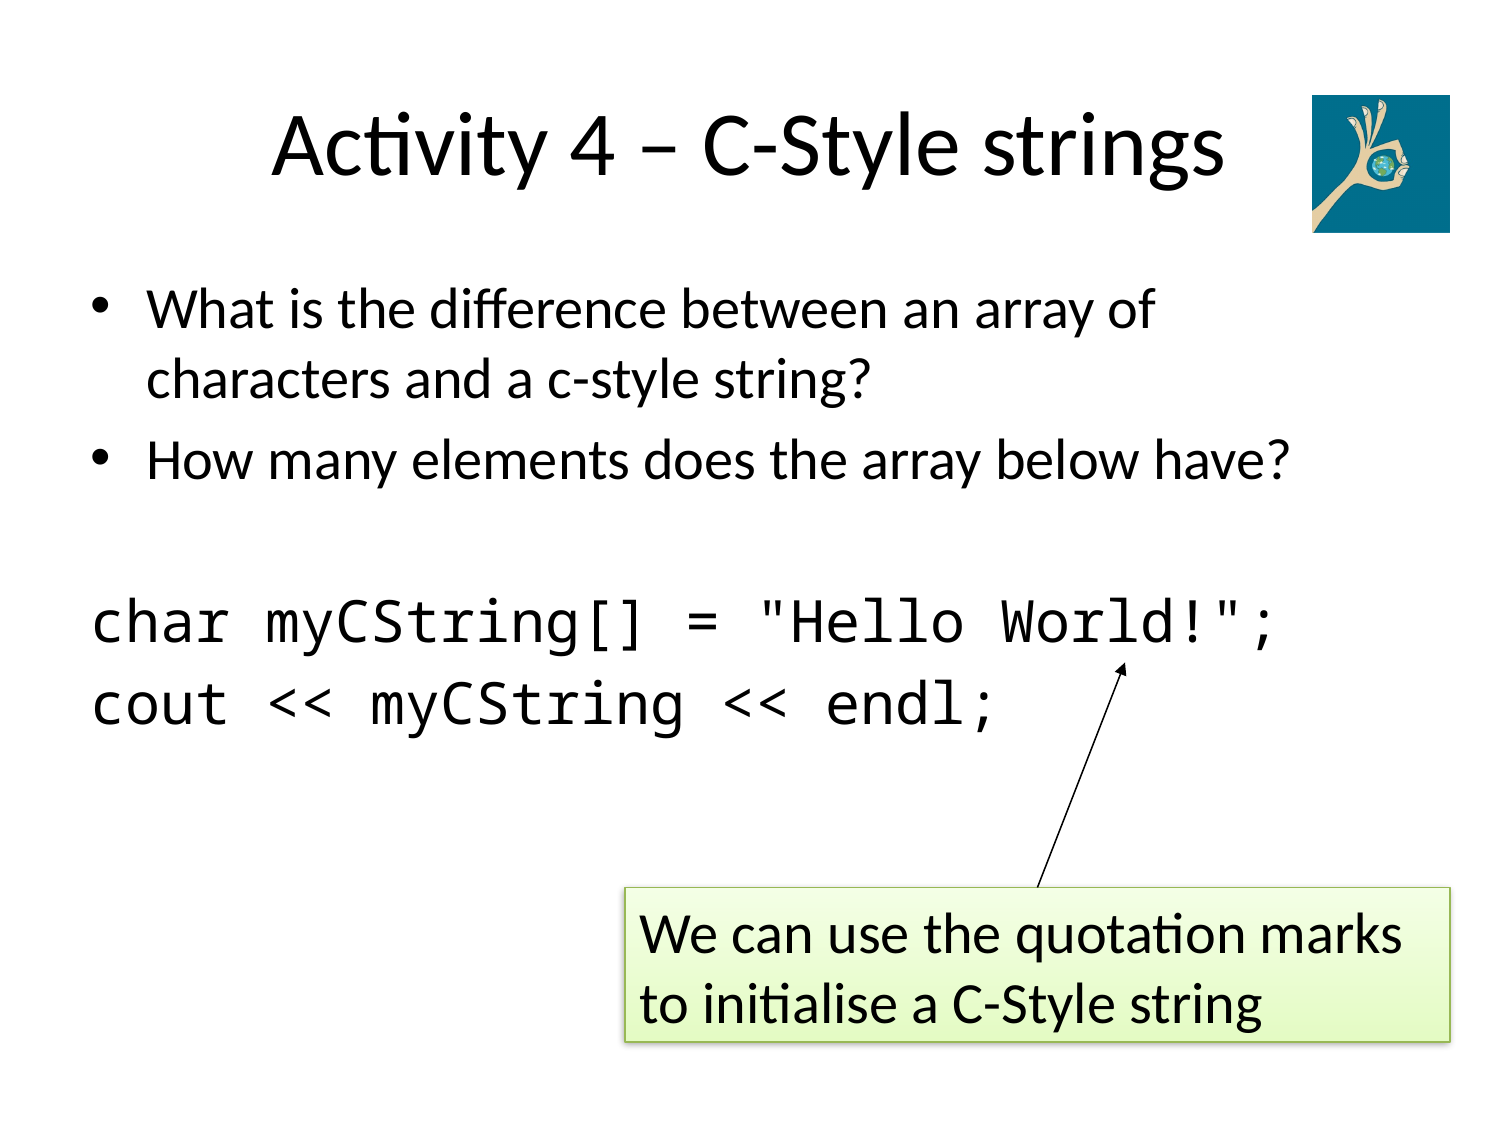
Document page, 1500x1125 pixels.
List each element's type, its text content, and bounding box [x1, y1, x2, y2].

text_box We can use the quotation marks to initialise a C-Style string [624, 887, 1451, 1043]
picture [1312, 100, 1408, 233]
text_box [1037, 662, 1126, 888]
title Activity 4 – C-Style strings [75, 45, 1425, 233]
list What is the difference between an array of characters and a c-style string? How many elements does the array below have? char myCString[] = "Hello World!"; cout << myCString << endl; [75, 262, 1425, 1005]
